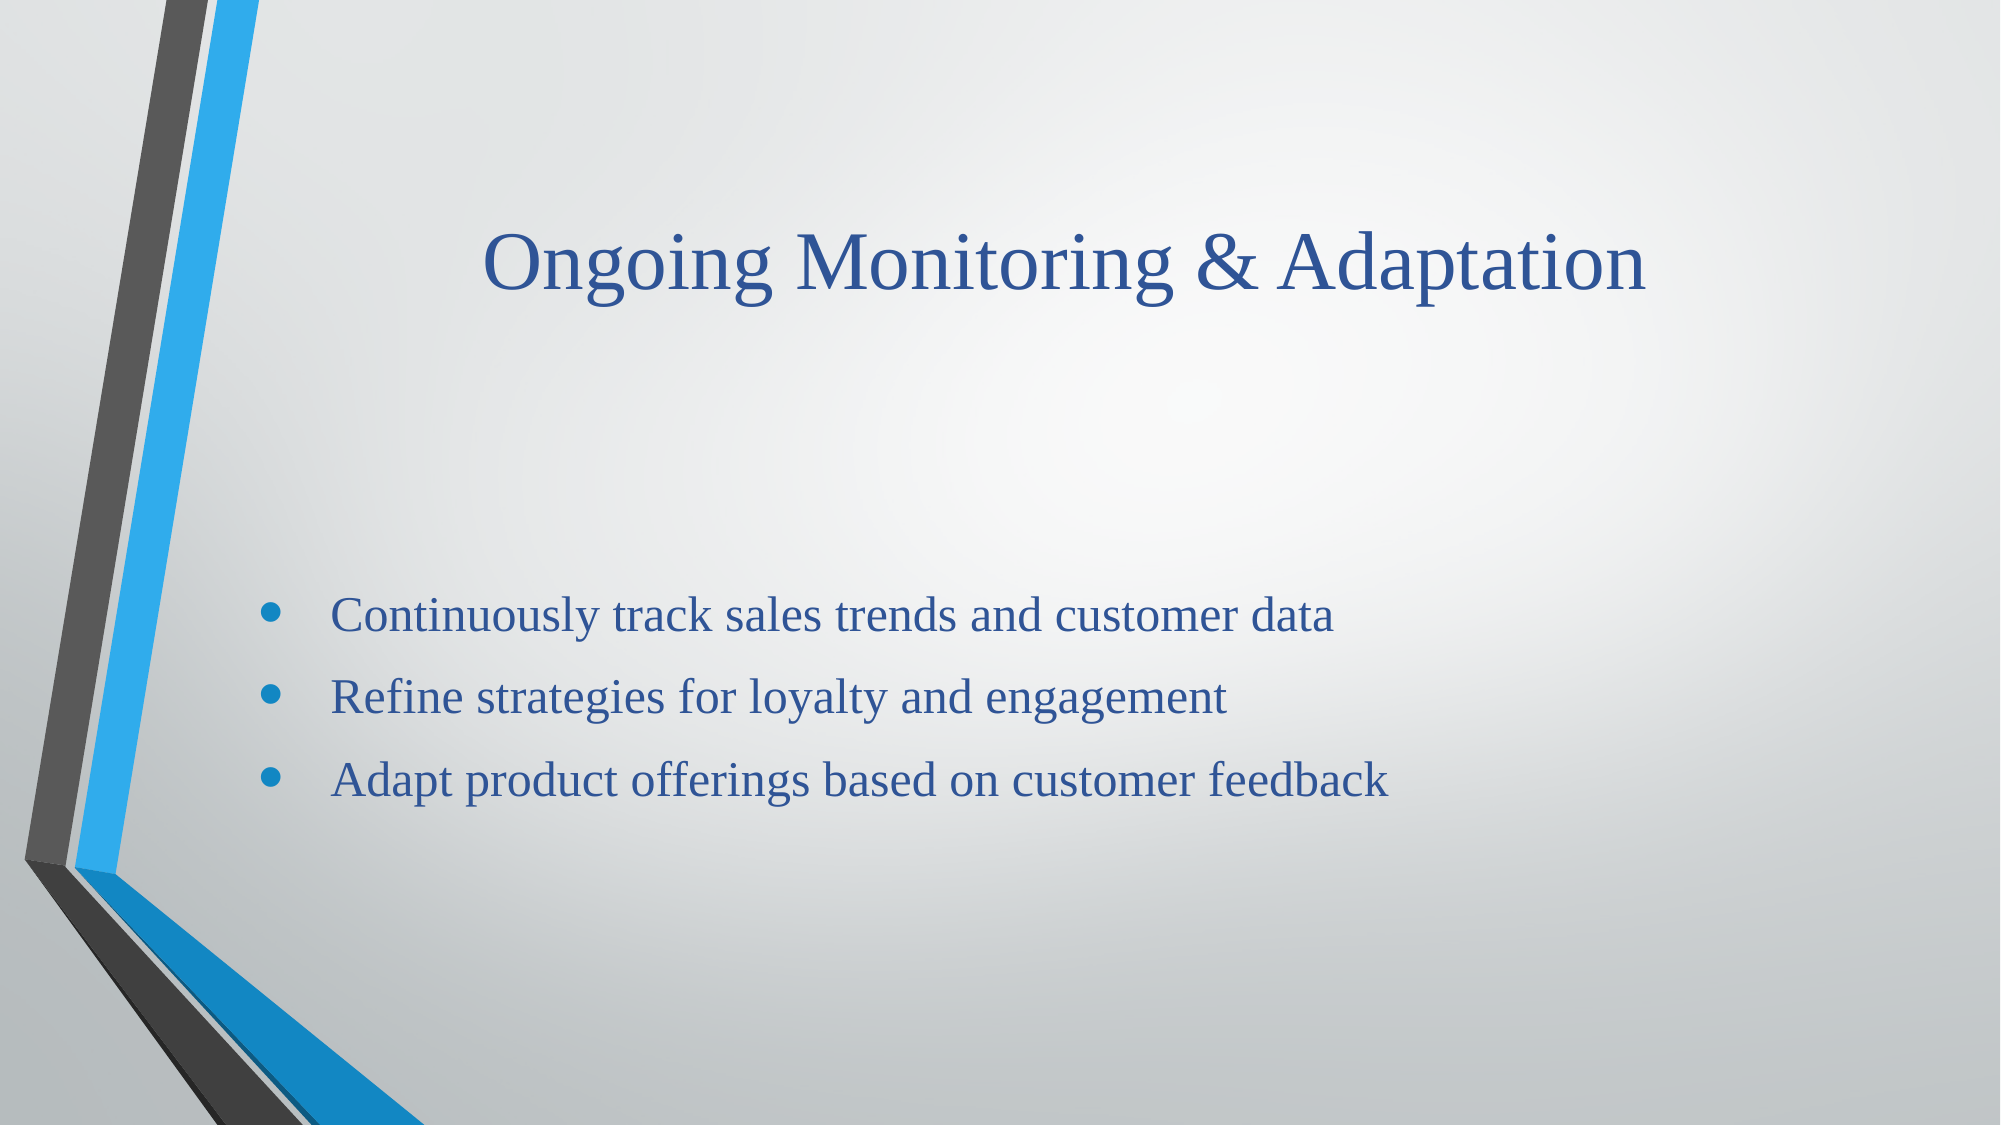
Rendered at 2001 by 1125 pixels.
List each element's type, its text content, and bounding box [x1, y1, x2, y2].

list Continuously track sales trends and customer data Refine strategies for loyalty and engagement Adapt product offerings based on customer feedback [243, 437, 1887, 950]
title Ongoing Monitoring & Adaptation [243, 112, 1887, 400]
